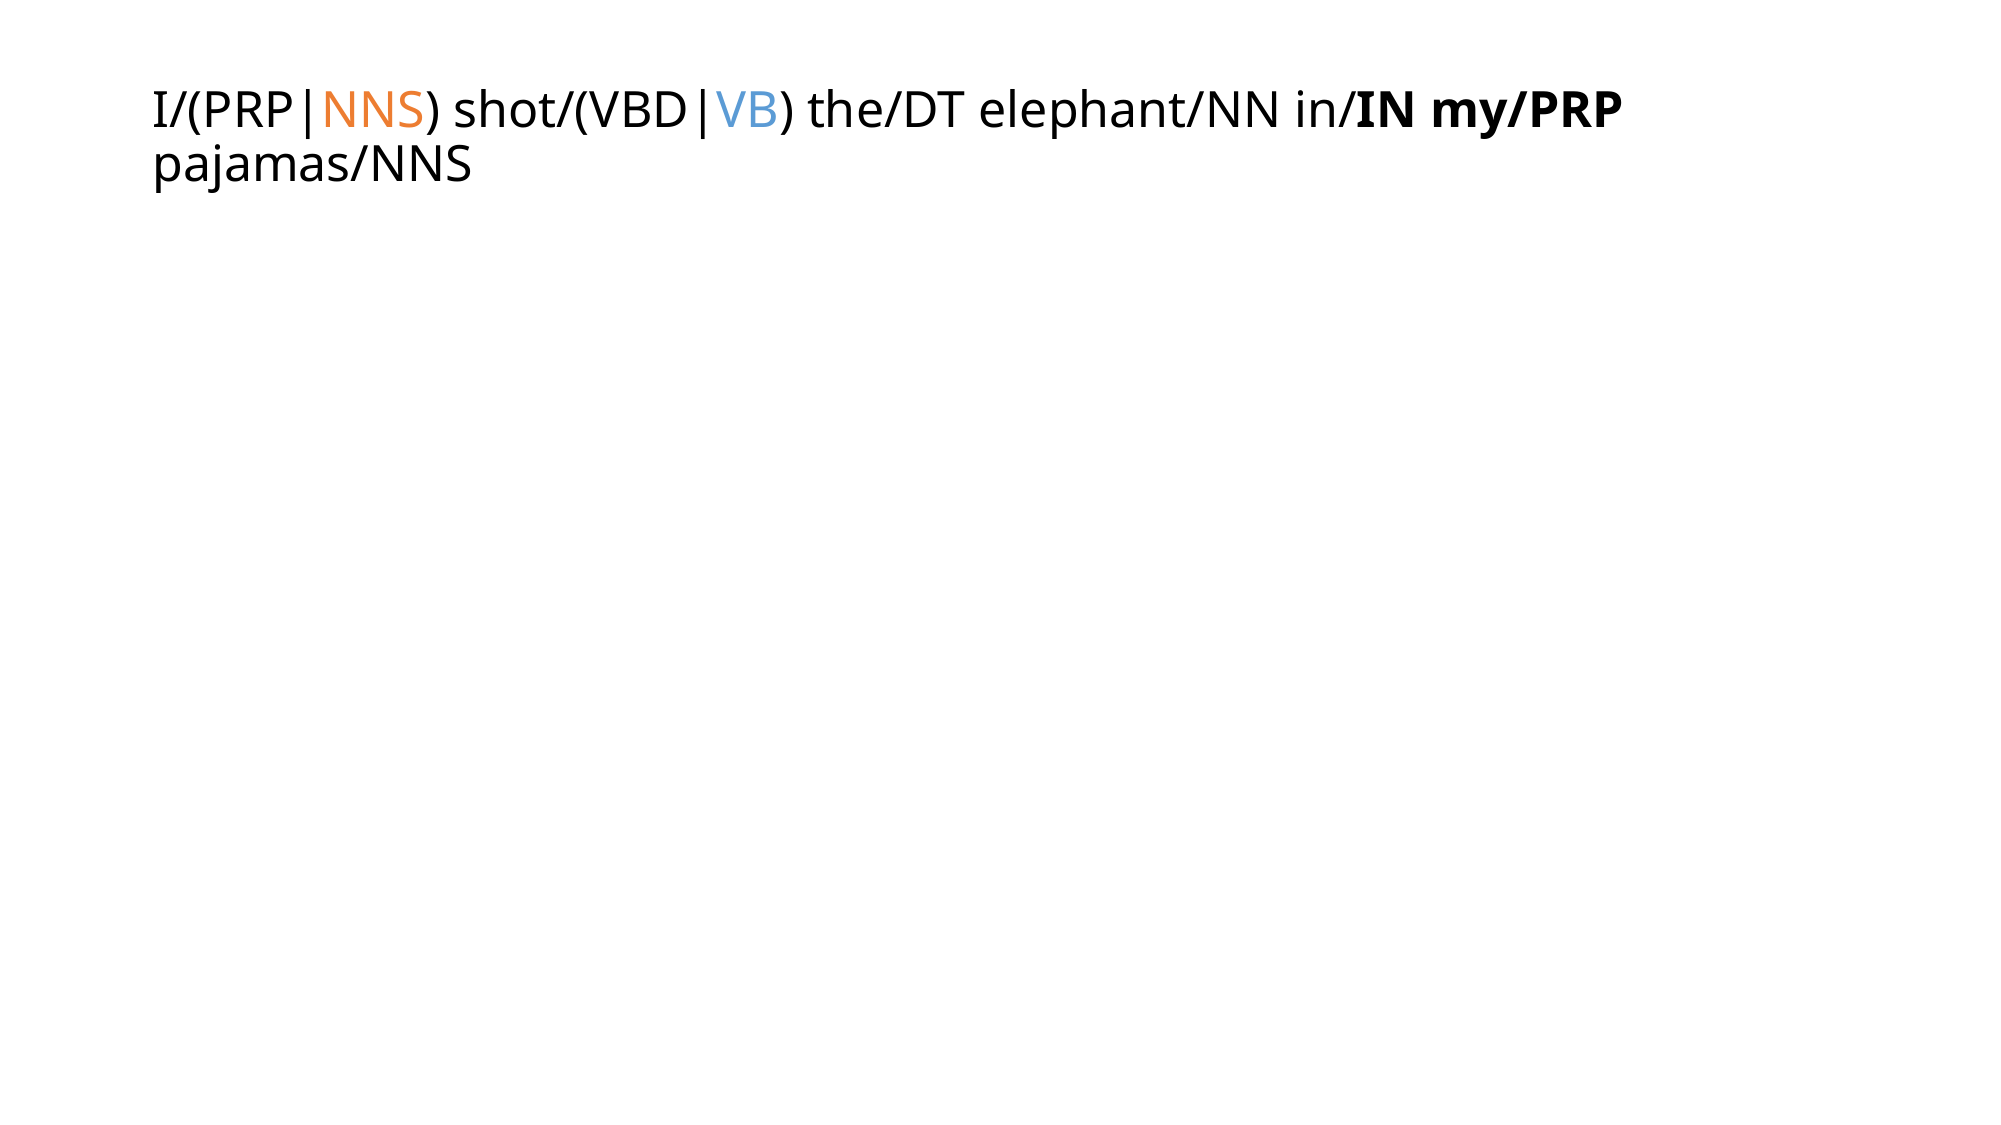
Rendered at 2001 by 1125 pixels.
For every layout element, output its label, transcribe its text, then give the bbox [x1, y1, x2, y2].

title I/(PRP|NNS) shot/(VBD|VB) the/DT elephant/NN in/IN my/PRP pajamas/NNS [137, 59, 1863, 278]
